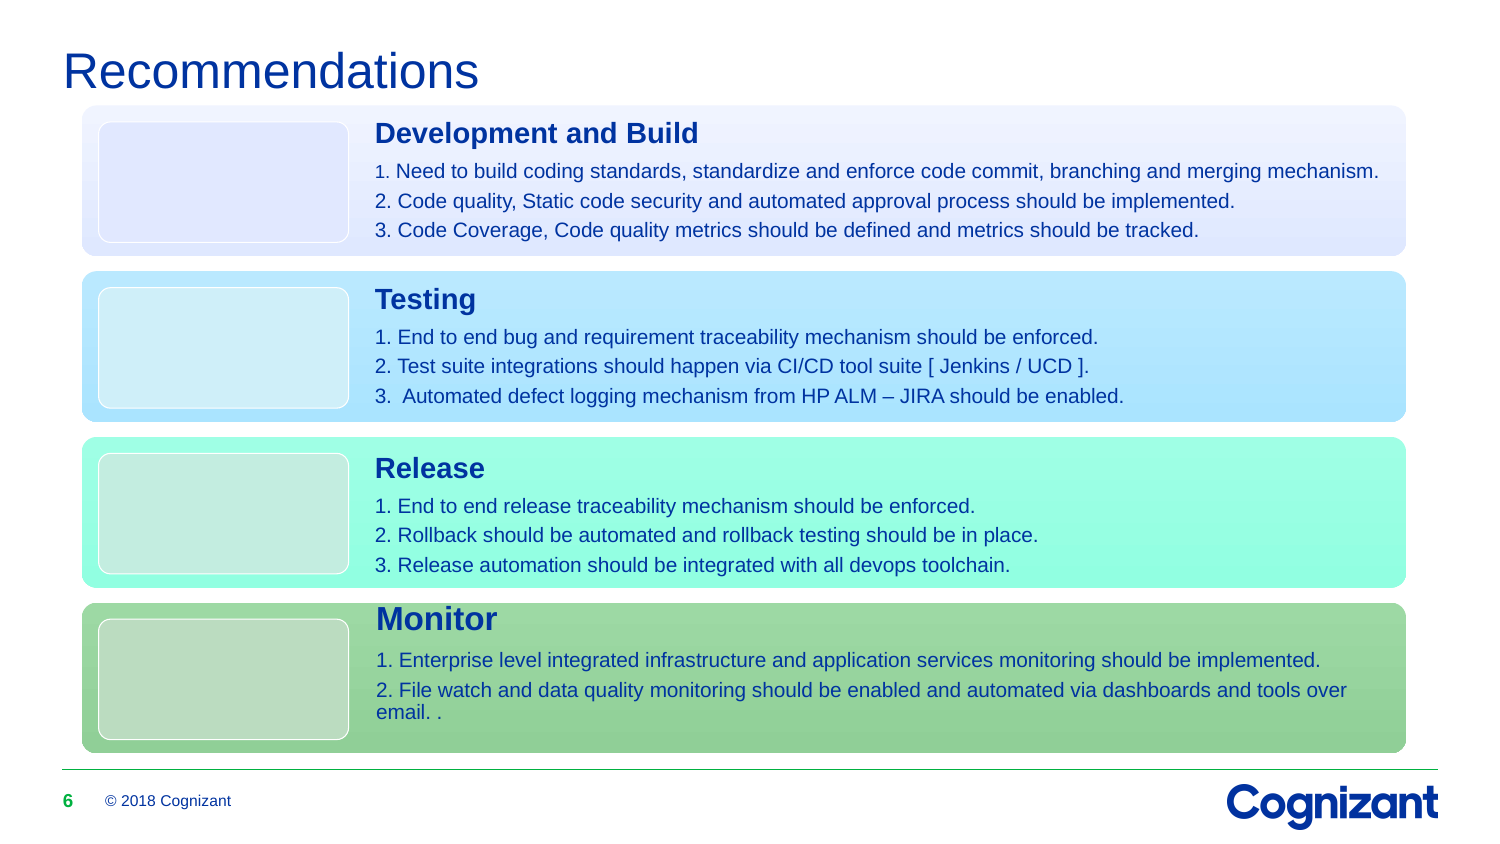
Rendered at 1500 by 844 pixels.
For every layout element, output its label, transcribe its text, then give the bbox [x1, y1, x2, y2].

slide_number 6 [63, 787, 101, 813]
footer © 2018 Cognizant [105, 787, 855, 813]
title Recommendations [63, 45, 1439, 134]
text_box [81, 105, 1407, 754]
picture [1227, 784, 1438, 830]
